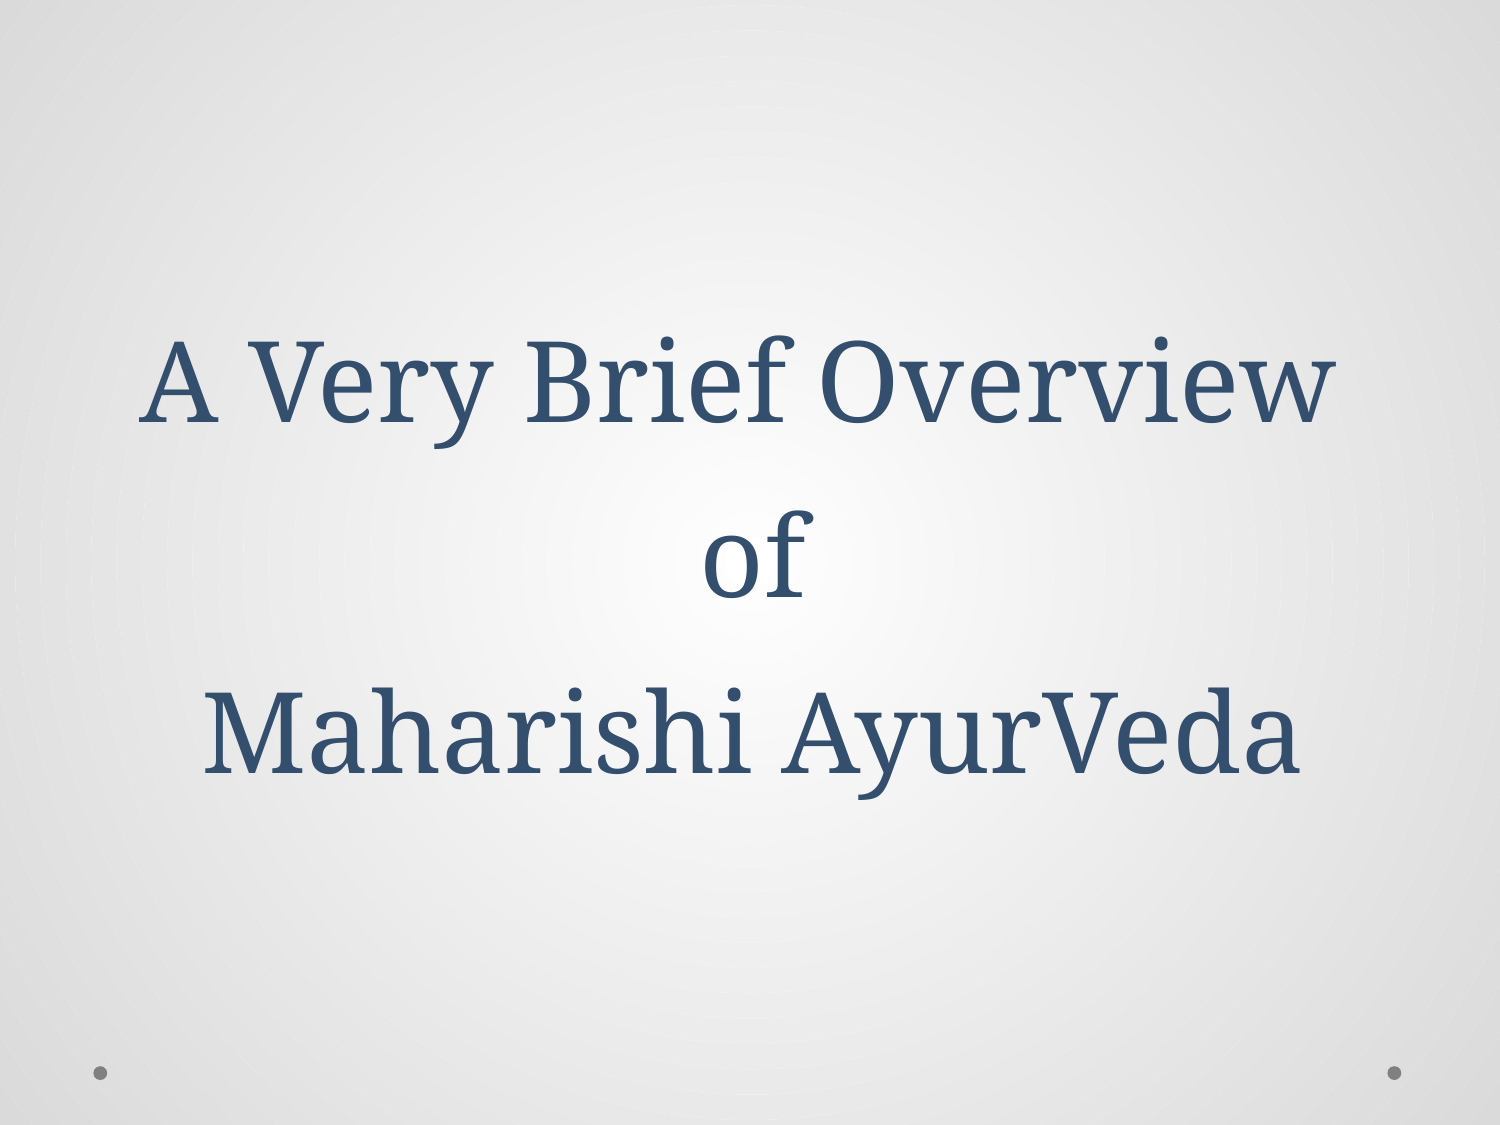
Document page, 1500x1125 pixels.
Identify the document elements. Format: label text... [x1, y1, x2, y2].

text_box A Very Brief Overview of Maharishi AyurVeda [124, 261, 1382, 804]
